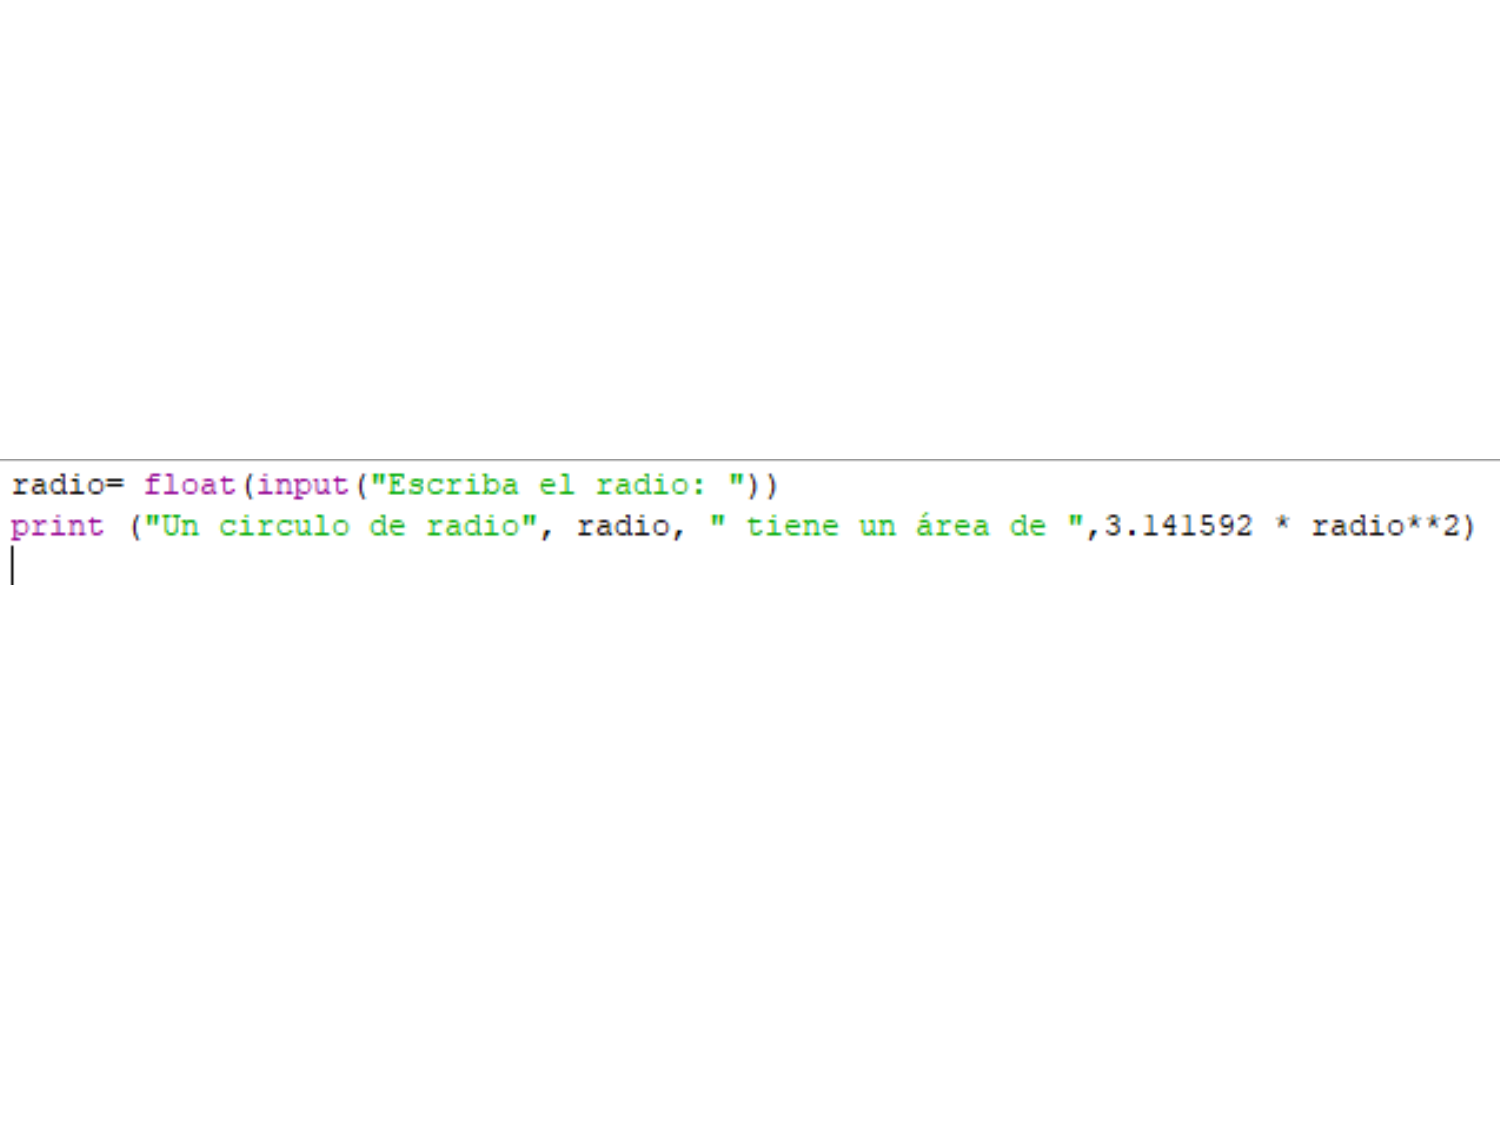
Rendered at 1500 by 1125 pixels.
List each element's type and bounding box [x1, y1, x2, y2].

picture [0, 459, 1500, 585]
